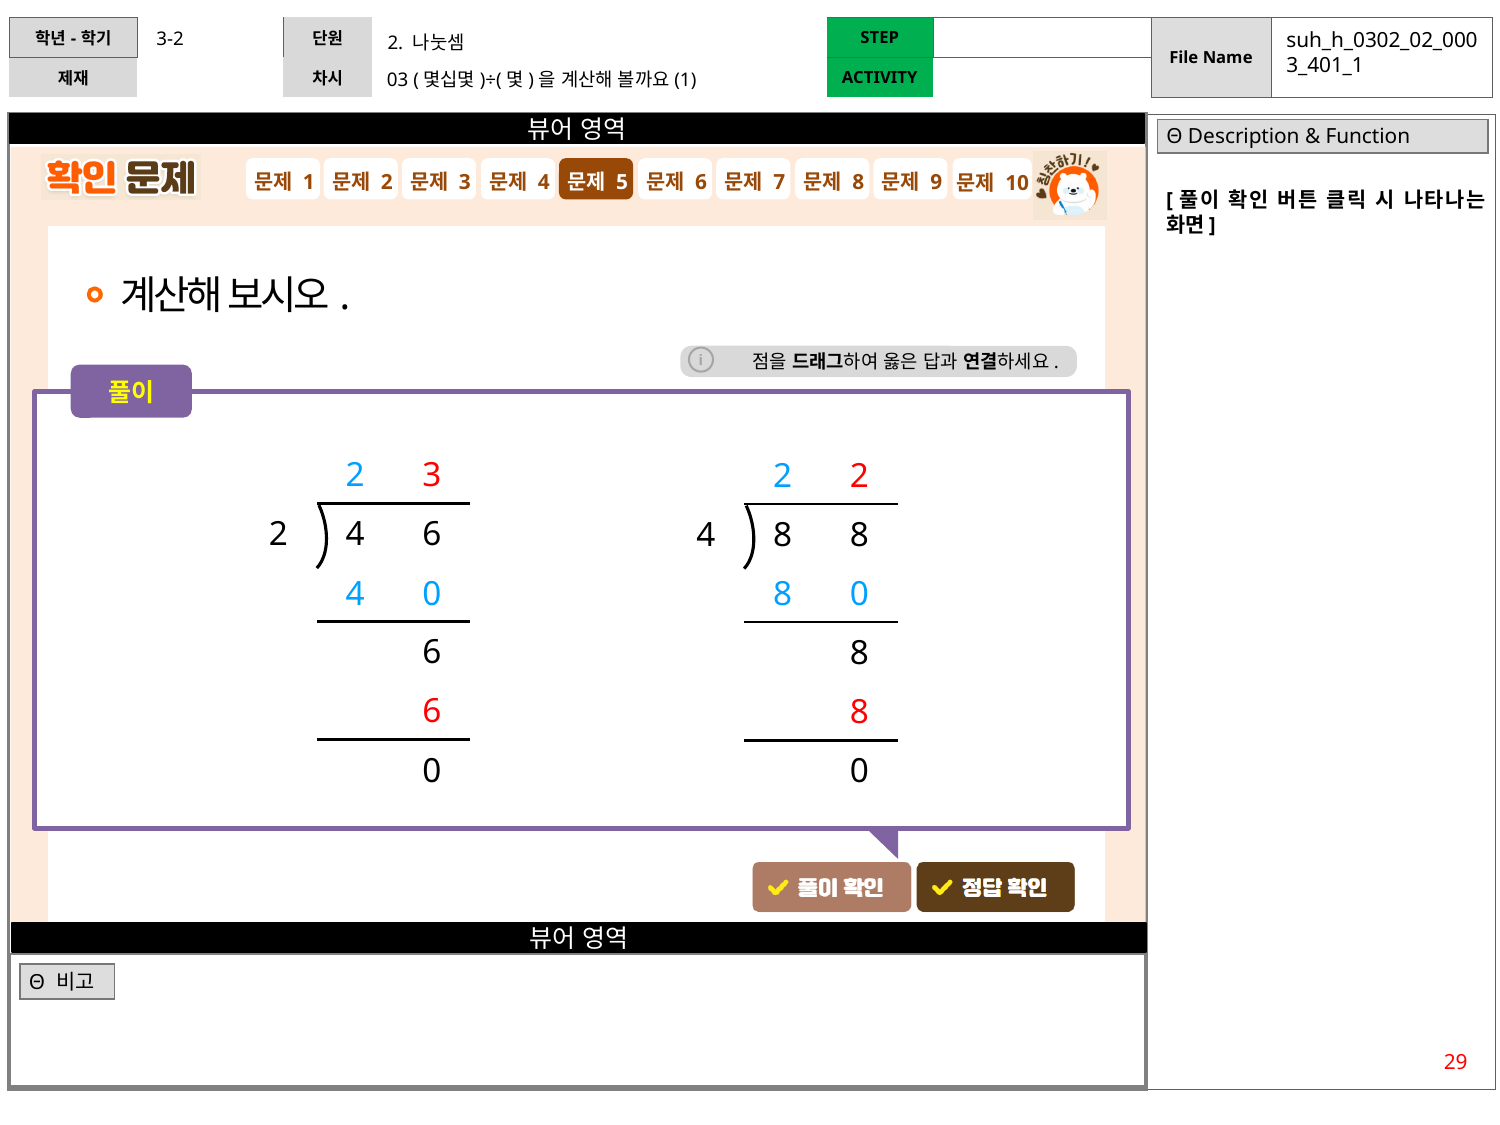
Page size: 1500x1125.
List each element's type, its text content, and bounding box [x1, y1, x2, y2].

text_box 문제 3 [395, 148, 474, 202]
text_box 문제 4 [474, 148, 584, 202]
picture [84, 283, 104, 305]
text_box 03 (몇십몇)÷(몇)을 계산해 볼까요(1) [372, 60, 821, 96]
picture [41, 154, 201, 200]
text_box 3-2 [141, 18, 284, 55]
picture [1033, 151, 1107, 220]
text_box 문제 2 [349, 148, 395, 202]
table_header Θ Description & Function [1158, 120, 1487, 152]
picture [749, 860, 912, 914]
text_box 문제 1 [239, 148, 349, 202]
text_box 문제 9 [898, 148, 977, 202]
text_box 문제 6 [662, 148, 741, 202]
text_box 문제 7 [741, 148, 819, 202]
picture [915, 860, 1078, 913]
text_box 문제 5 [584, 148, 662, 202]
text_box 계산해 보시오. [105, 263, 1109, 326]
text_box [680, 345, 1078, 363]
text_box 2. 나눗셈 [372, 23, 828, 48]
text_box 문제 8 [819, 148, 898, 202]
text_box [34, 364, 1129, 860]
text_box suh_h_0302_02_0003_401_1 [1271, 18, 1500, 84]
text_box 문제 10 [977, 149, 1052, 202]
text_box [풀이 확인 버튼 클릭 시 나타나는 화면] [1151, 179, 1500, 269]
